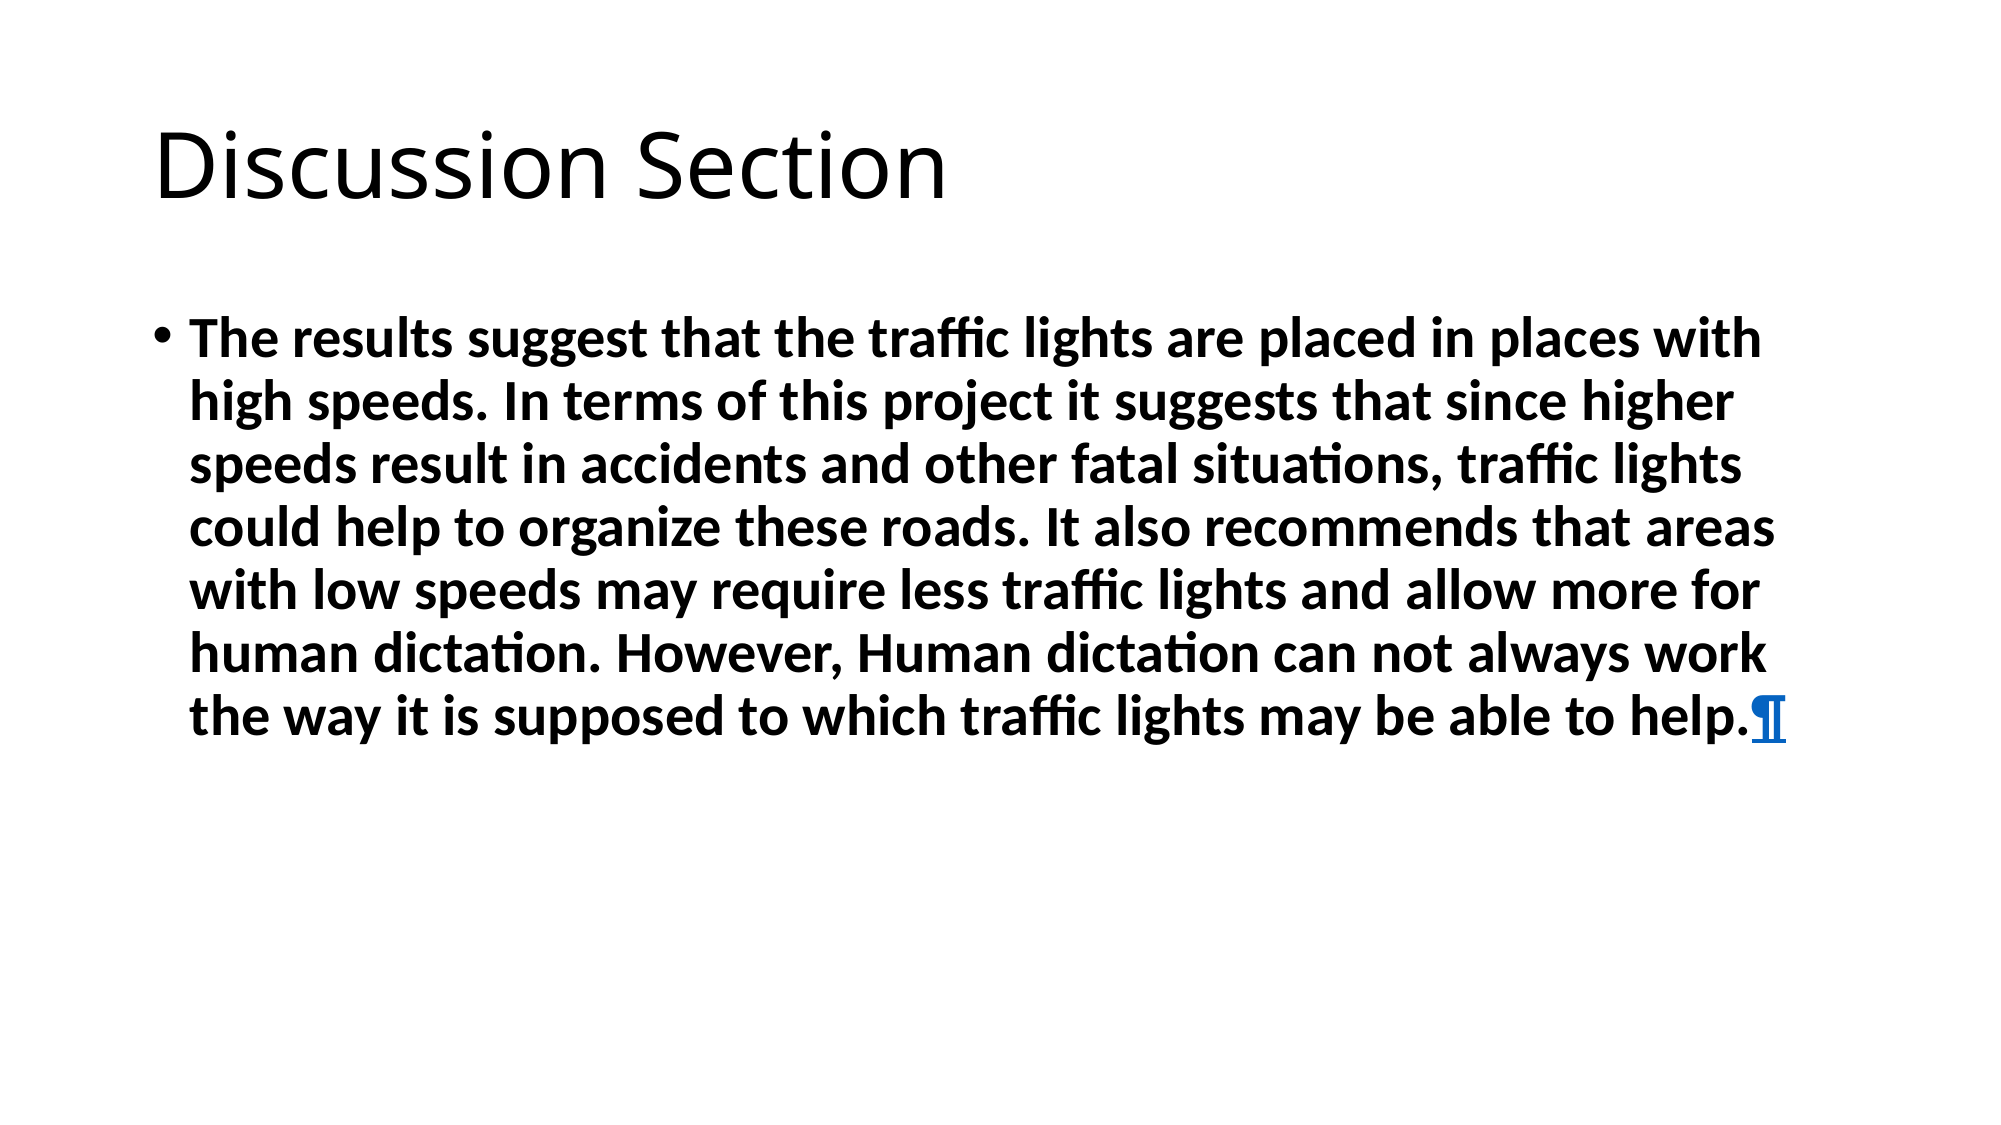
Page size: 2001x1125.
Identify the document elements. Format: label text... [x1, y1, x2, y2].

list The results suggest that the traffic lights are placed in places with high speeds. In terms of this project it suggests that since higher speeds result in accidents and other fatal situations, traffic lights could help to organize these roads. It also recommends that areas with low speeds may require less traffic lights and allow more for human dictation. However, Human dictation can not always work the way it is supposed to which traffic lights may be able to help.¶ [137, 299, 1863, 1014]
title Discussion Section [137, 59, 1863, 278]
